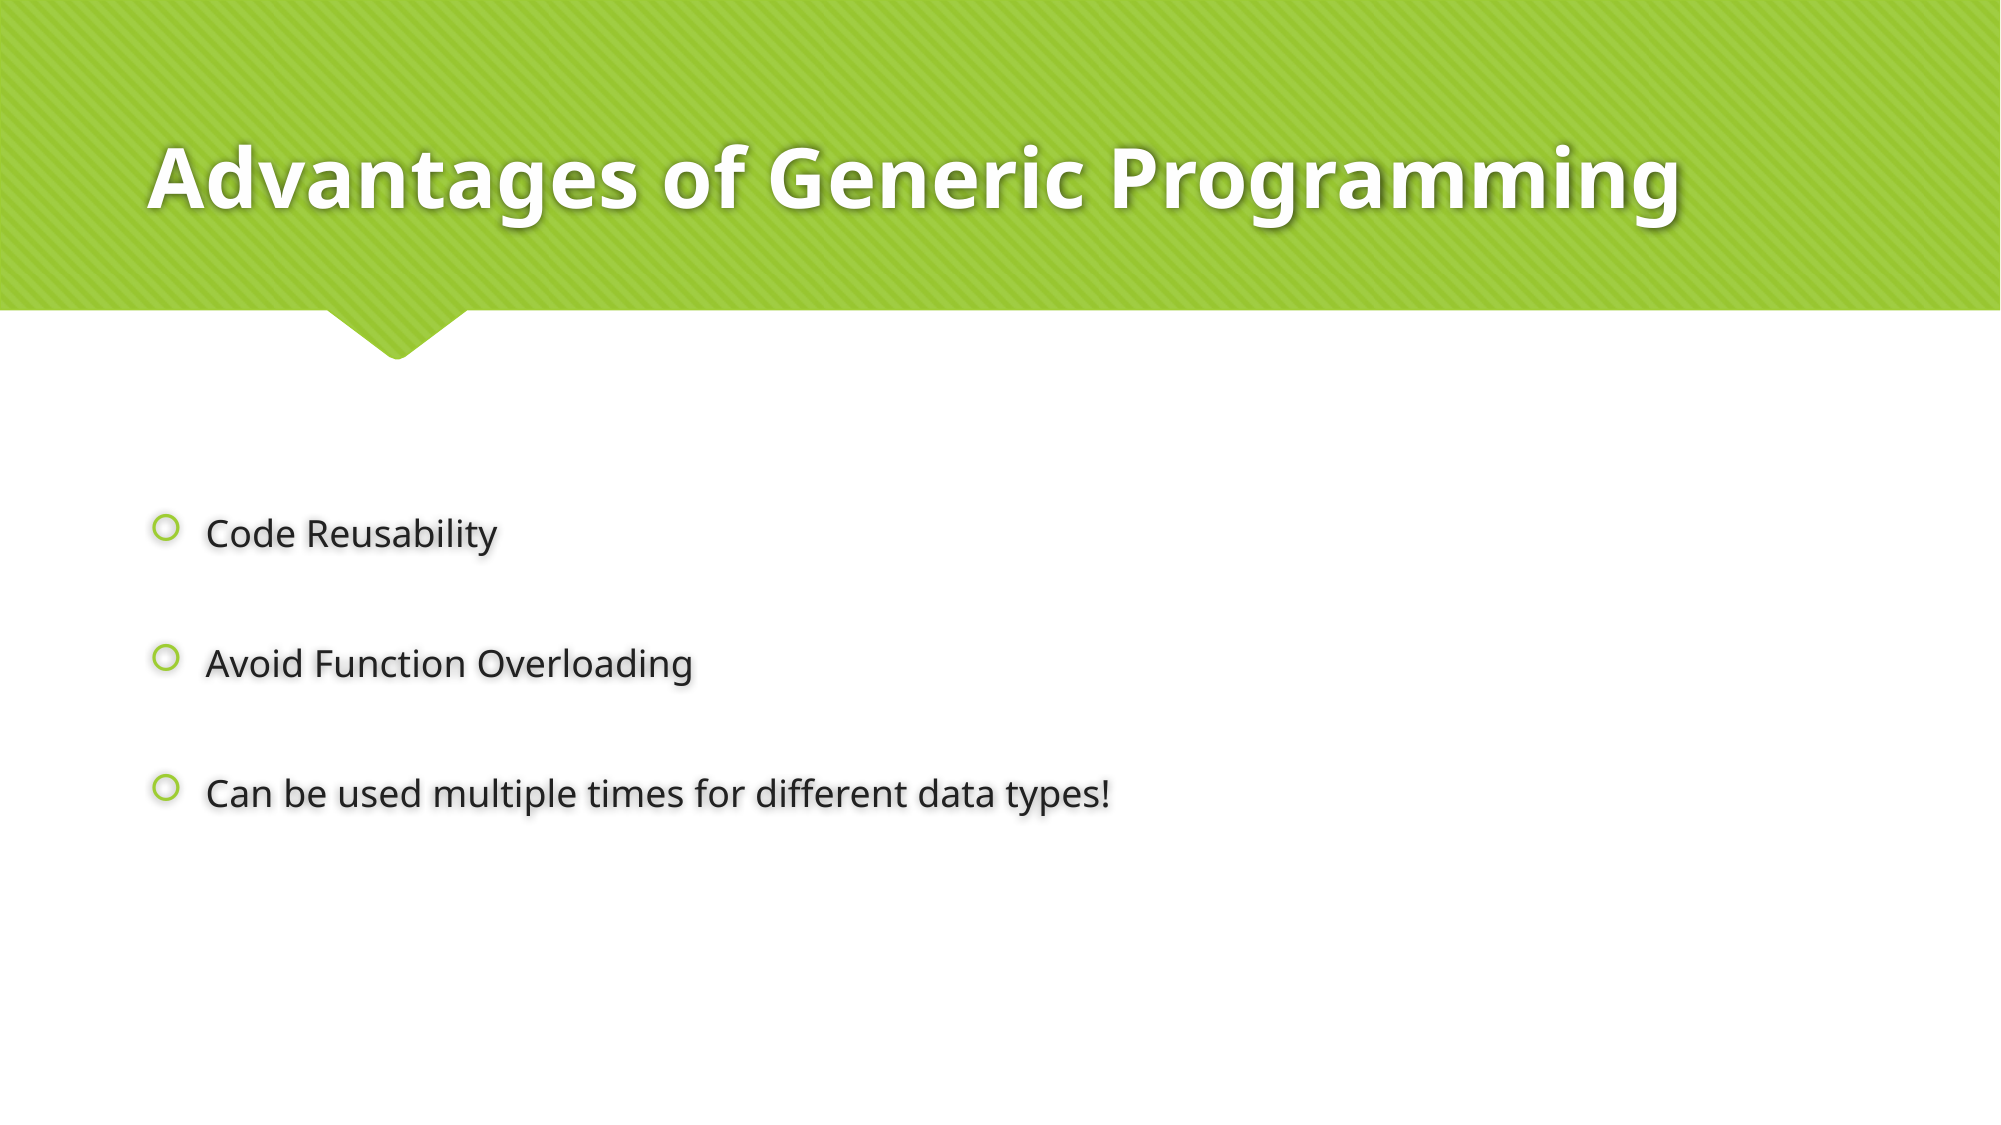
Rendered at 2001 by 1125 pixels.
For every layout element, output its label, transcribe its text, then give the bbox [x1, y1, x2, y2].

title Advantages of Generic Programming [132, 73, 1868, 233]
list Code Reusability Avoid Function Overloading Can be used multiple times for different data types! [134, 364, 1866, 962]
